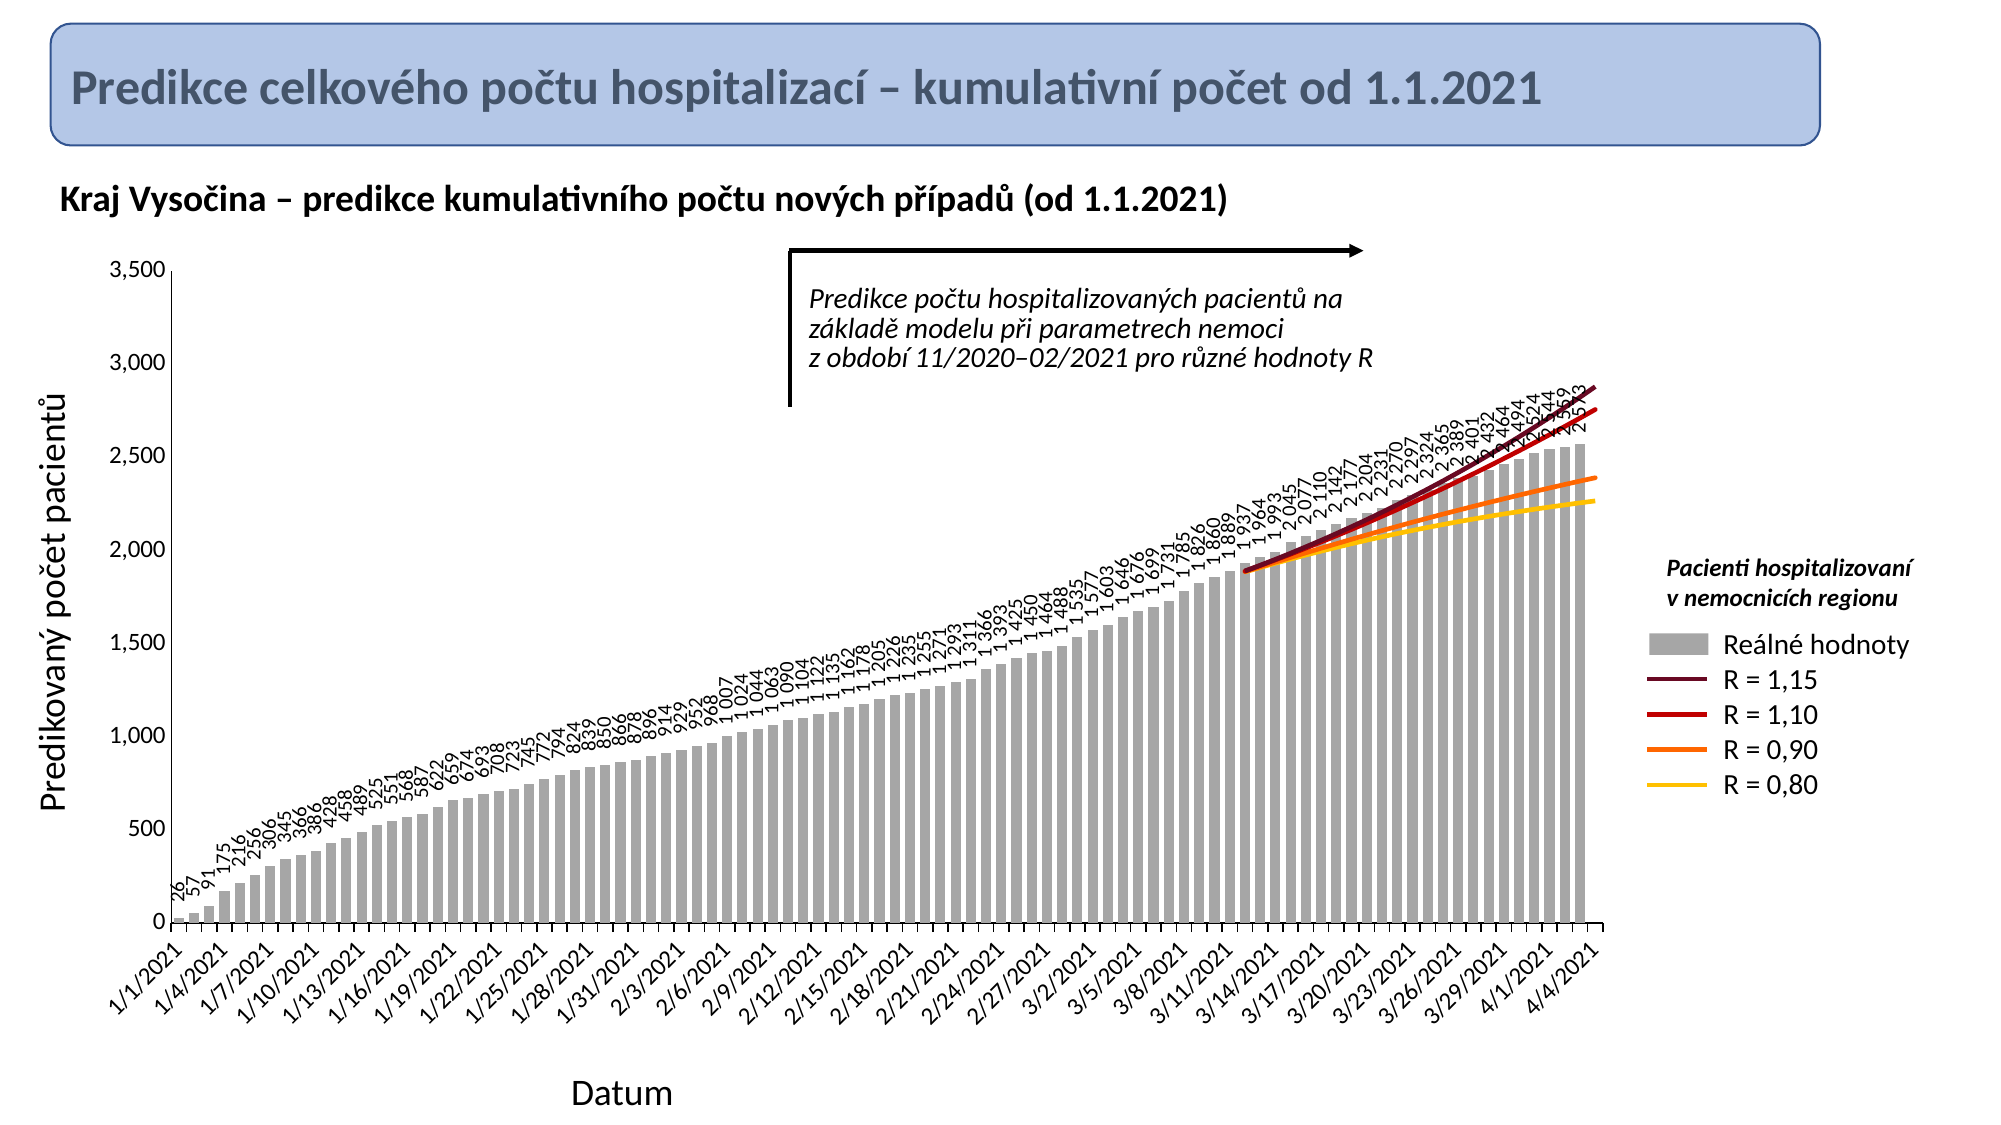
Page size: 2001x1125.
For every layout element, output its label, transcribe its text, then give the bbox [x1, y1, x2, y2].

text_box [1647, 618, 1960, 810]
text_box Predikovaný počet pacientů [19, 377, 63, 828]
text_box Kraj Vysočina – predikce kumulativního počtu nových případů (od 1.1.2021) [45, 167, 1474, 227]
text_box Predikce celkového počtu hospitalizací – kumulativní počet od 1.1.2021 [49, 22, 1822, 147]
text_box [788, 250, 1364, 407]
text_box Datum [556, 1067, 689, 1121]
chart [63, 245, 2000, 1067]
